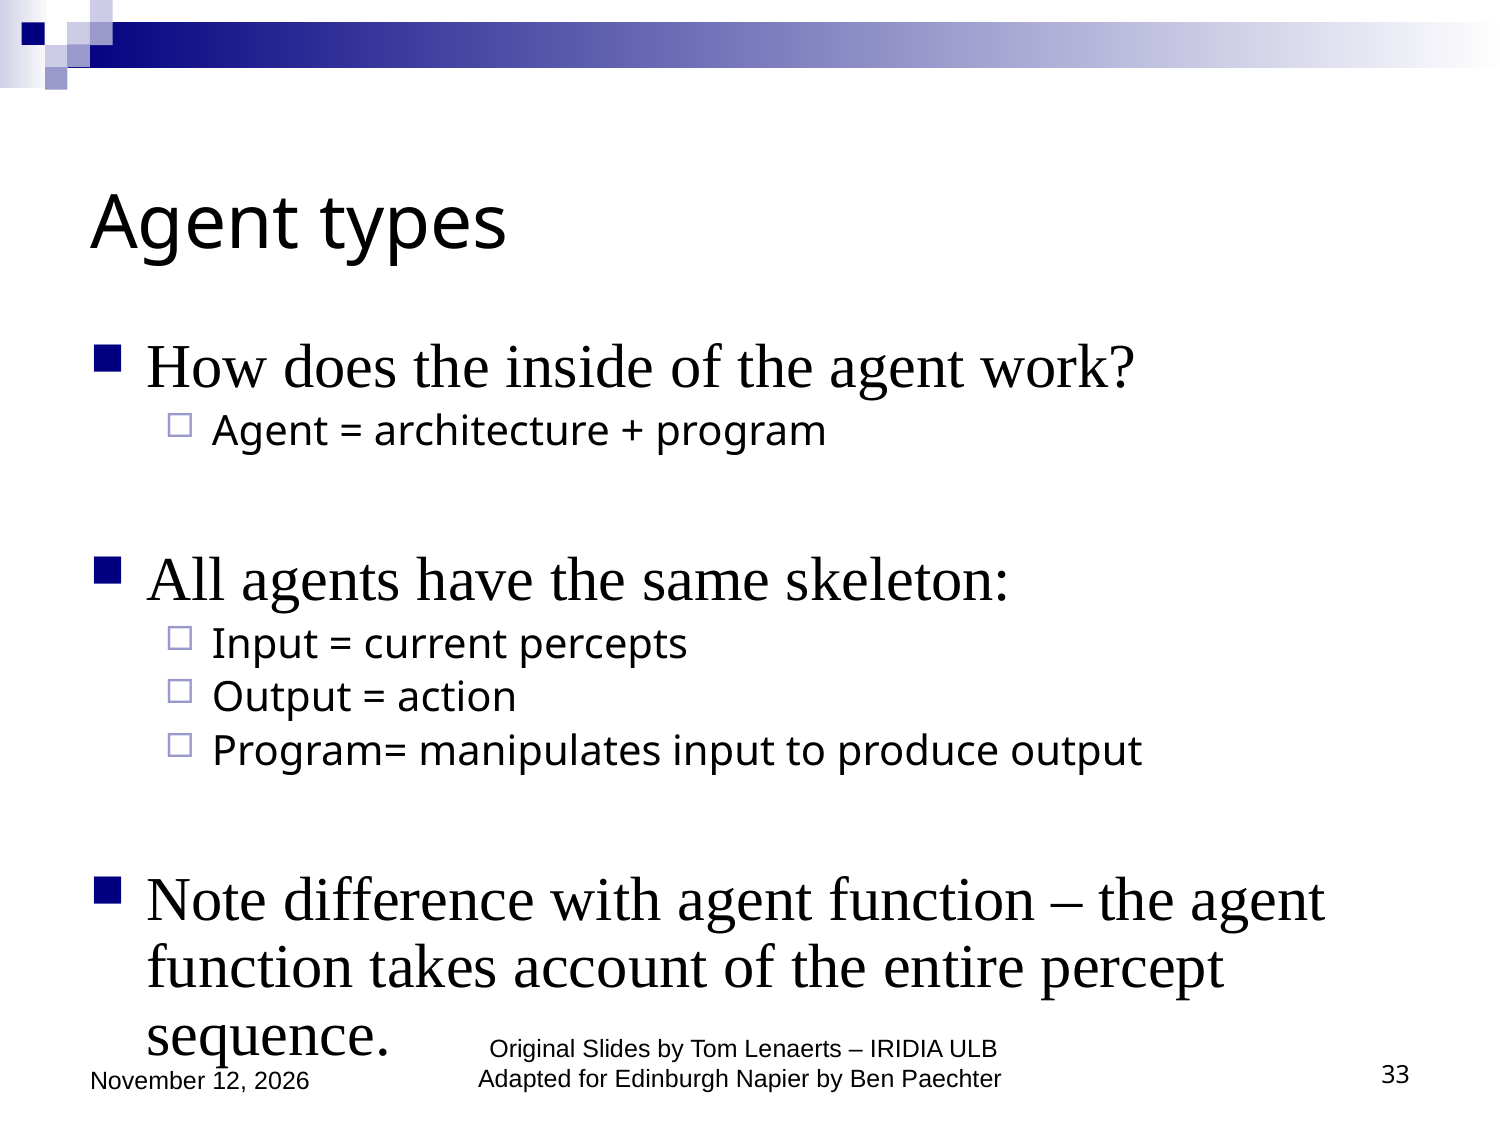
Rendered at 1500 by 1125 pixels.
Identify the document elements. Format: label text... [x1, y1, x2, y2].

list How does the inside of the agent work? Agent = architecture + program All agents have the same skeleton: Input = current percepts Output = action Program= manipulates input to produce output Note difference with agent function – the agent function takes account of the entire percept sequence. [75, 326, 1471, 965]
slide_number 33 [1074, 1025, 1425, 1100]
footer Original Slides by Tom Lenaerts – IRIDIA ULB Adapted for Edinburgh Napier by Ben Paechter [454, 1025, 1034, 1100]
title Agent types [75, 125, 1425, 313]
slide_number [75, 1024, 425, 1103]
